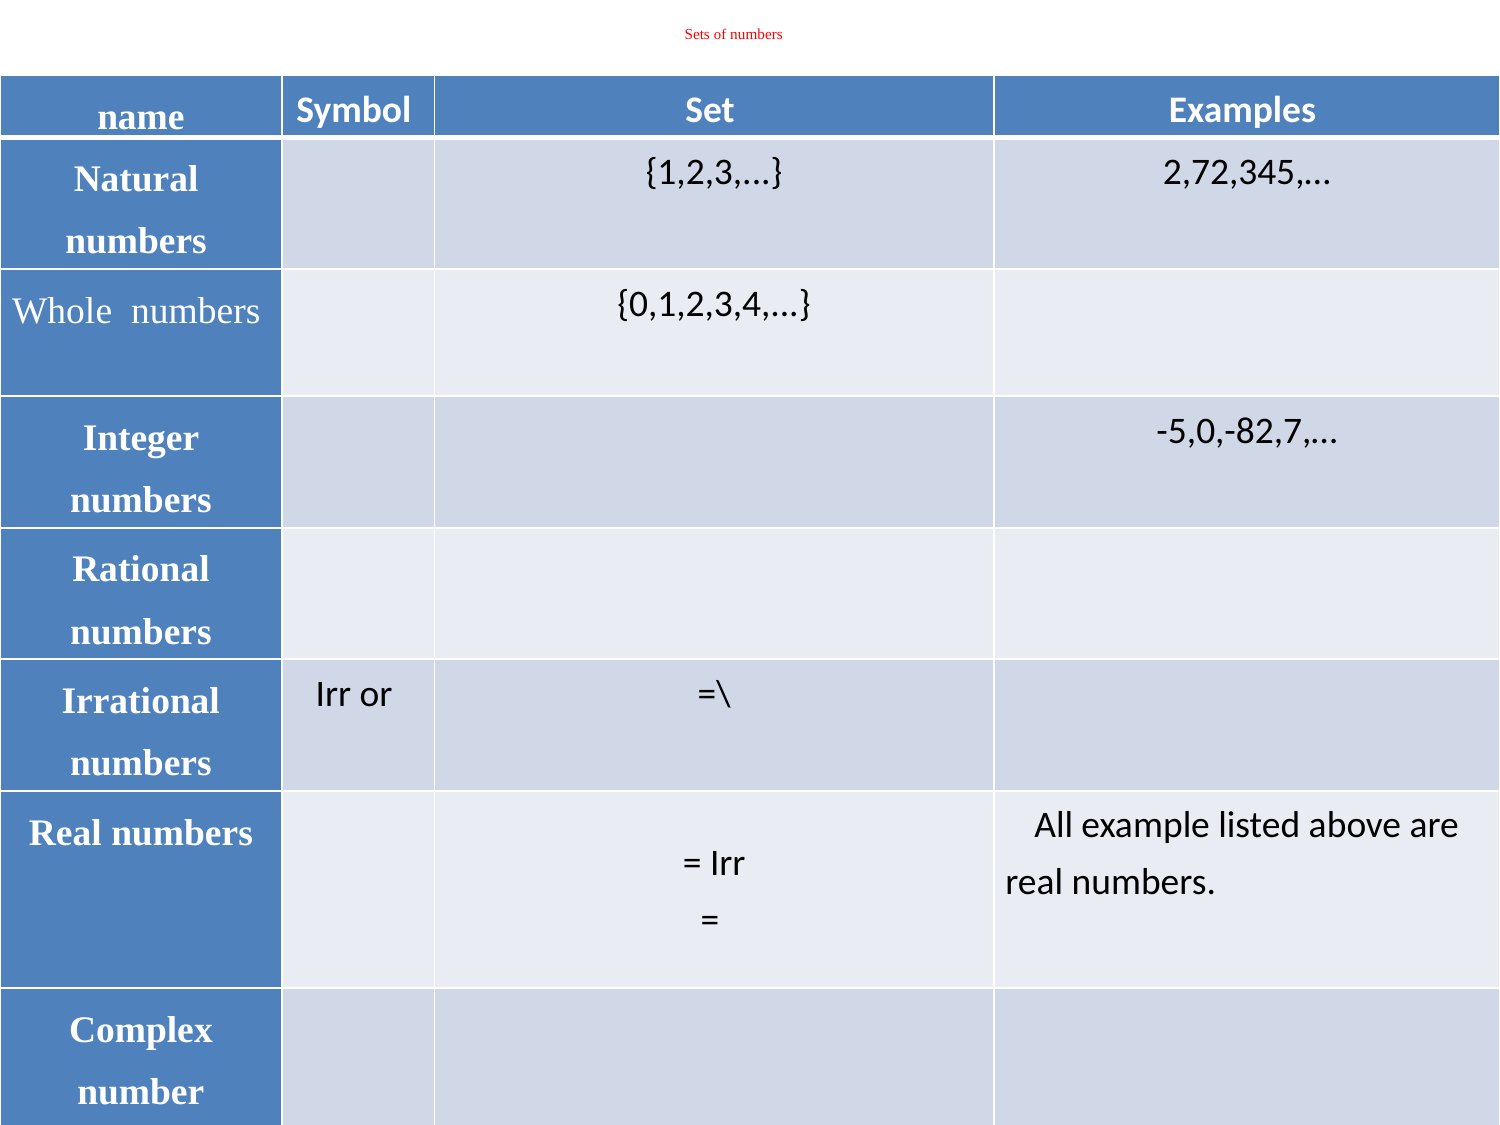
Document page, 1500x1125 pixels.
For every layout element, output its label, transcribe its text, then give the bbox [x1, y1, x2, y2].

title Sets of numbers [58, 6, 1409, 50]
